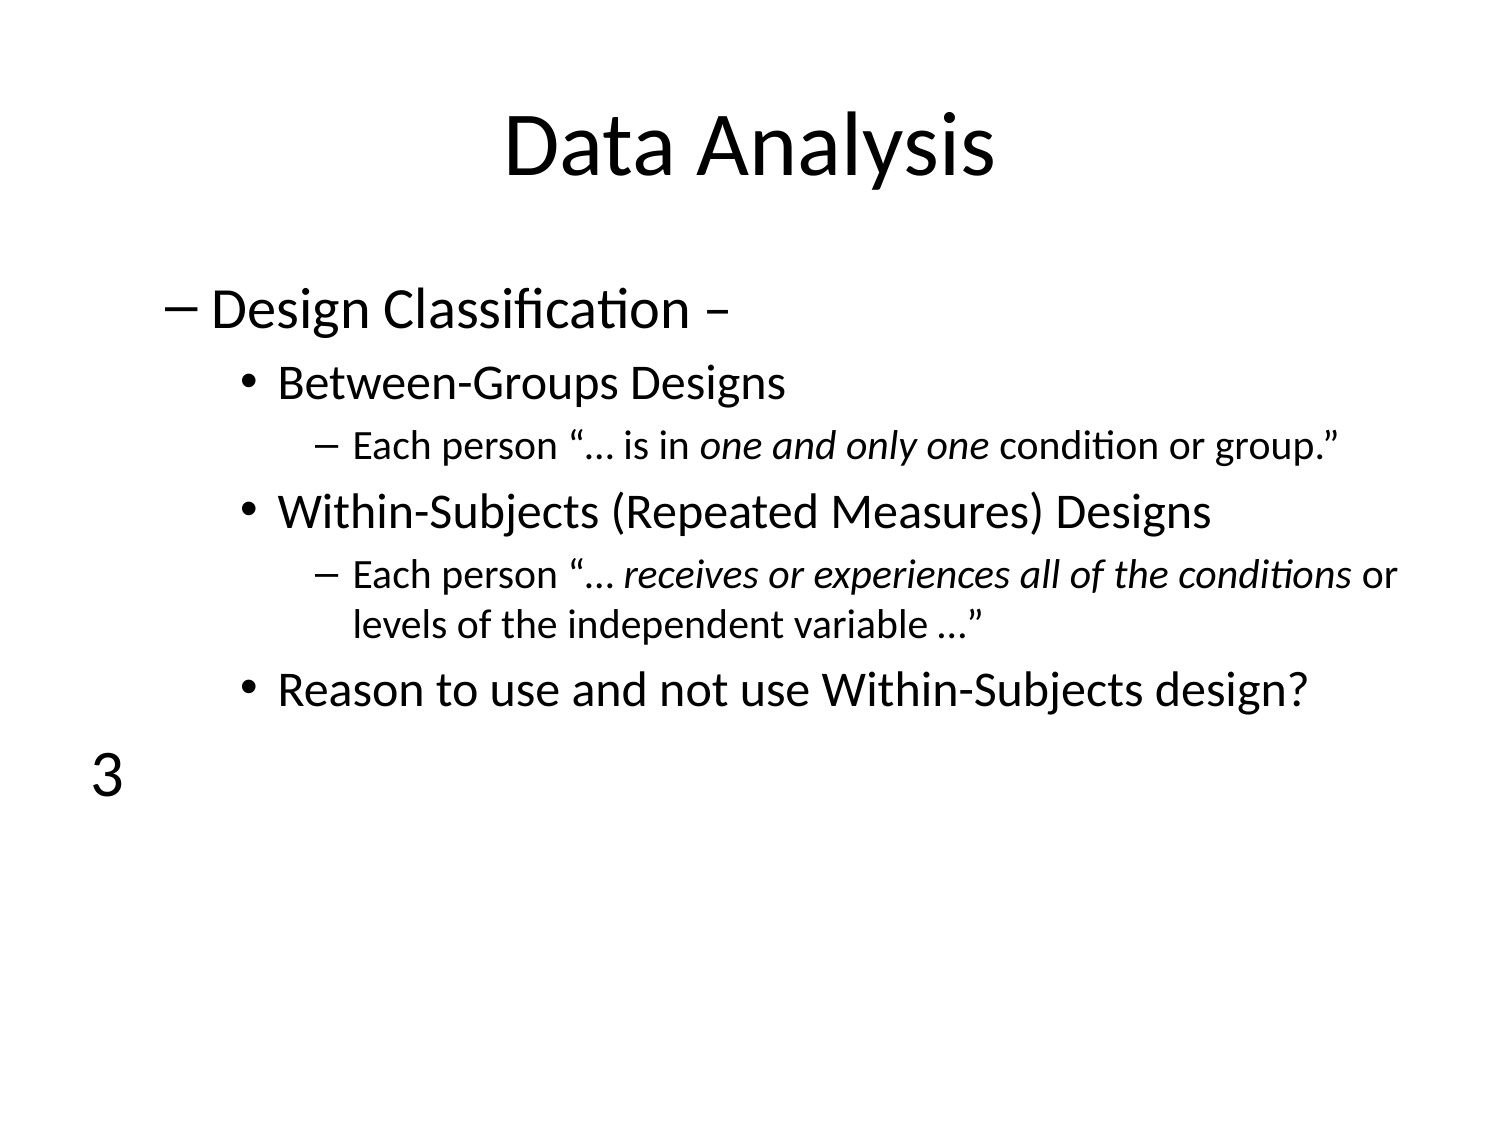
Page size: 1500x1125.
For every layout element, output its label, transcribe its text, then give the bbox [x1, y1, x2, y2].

title Data Analysis [75, 45, 1425, 233]
list Design Classification – Between-Groups Designs Each person “… is in one and only one condition or group.” Within-Subjects (Repeated Measures) Designs Each person “… receives or experiences all of the conditions or levels of the independent variable …” Reason to use and not use Within-Subjects design? 3 [75, 262, 1425, 1005]
